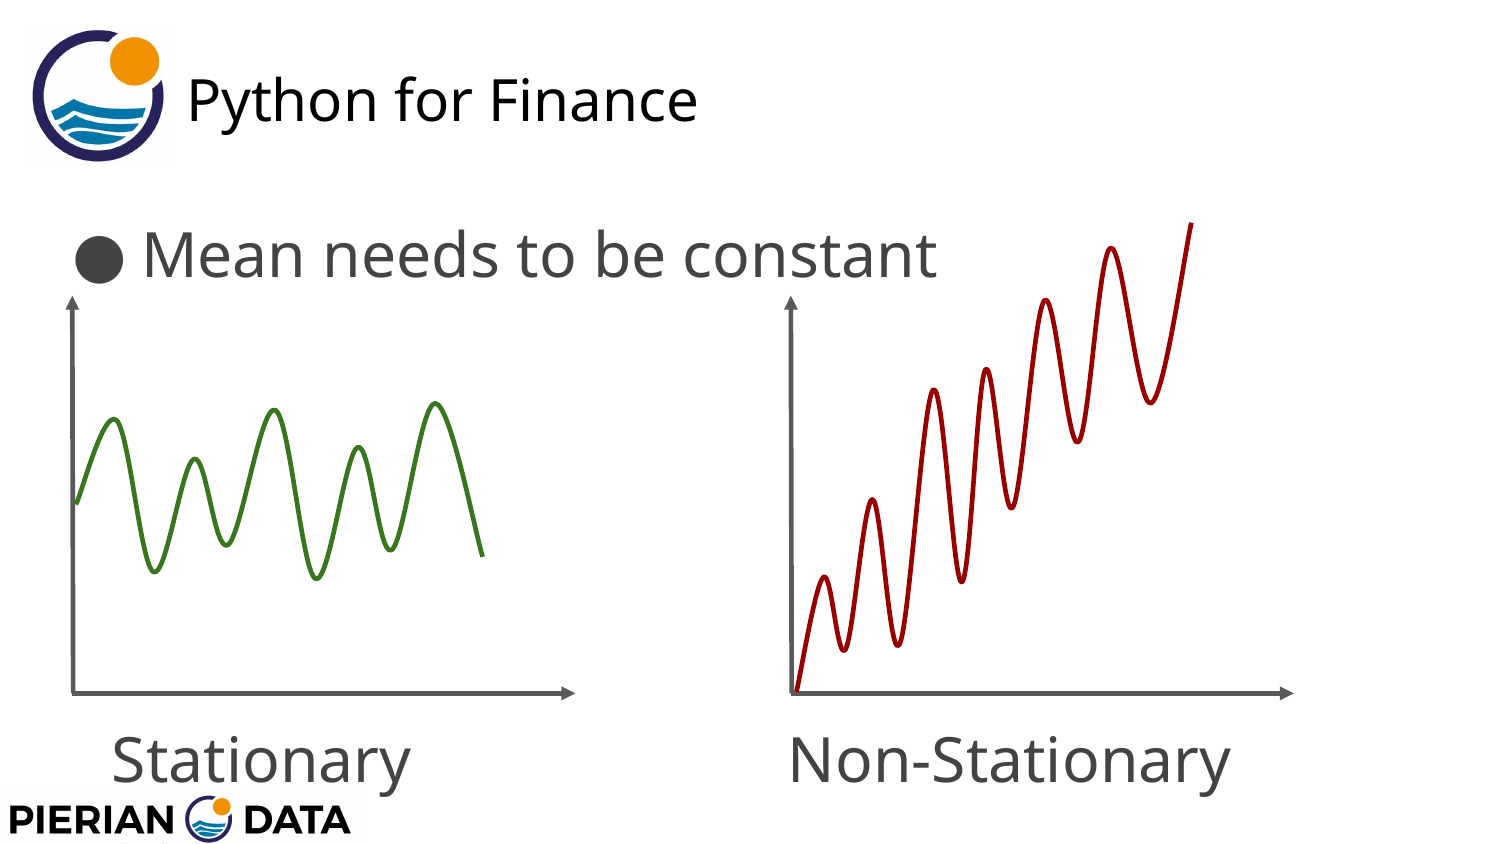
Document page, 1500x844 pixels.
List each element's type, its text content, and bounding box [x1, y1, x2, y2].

list Mean needs to be constant [51, 189, 1449, 750]
picture [24, 24, 172, 167]
picture [0, 787, 368, 844]
text_box [79, 403, 483, 579]
title Python for Finance [176, 48, 1449, 143]
text_box [797, 222, 1192, 691]
list Non-Stationary [765, 750, 1320, 795]
list Stationary [72, 750, 533, 795]
